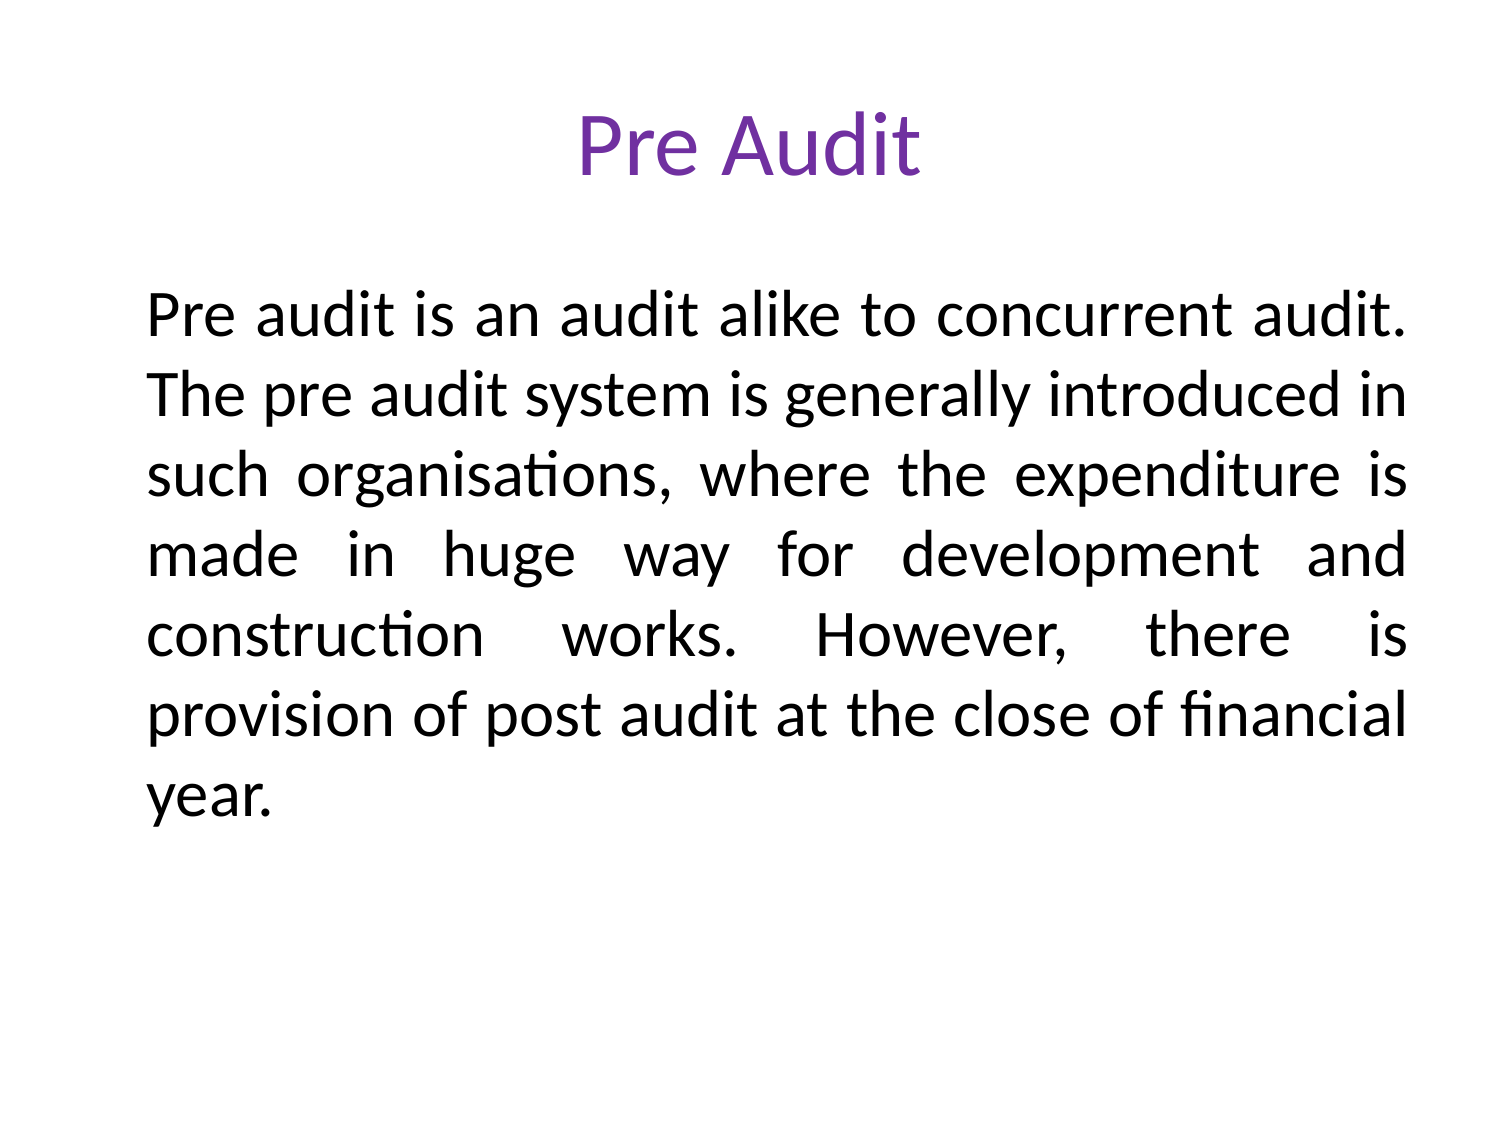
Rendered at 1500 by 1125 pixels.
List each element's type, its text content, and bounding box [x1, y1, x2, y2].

title Pre Audit [75, 45, 1425, 233]
list Pre audit is an audit alike to concurrent audit. The pre audit system is generally introduced in such organisations, where the expenditure is made in huge way for development and construction works. However, there is provision of post audit at the close of financial year. [75, 262, 1425, 1005]
